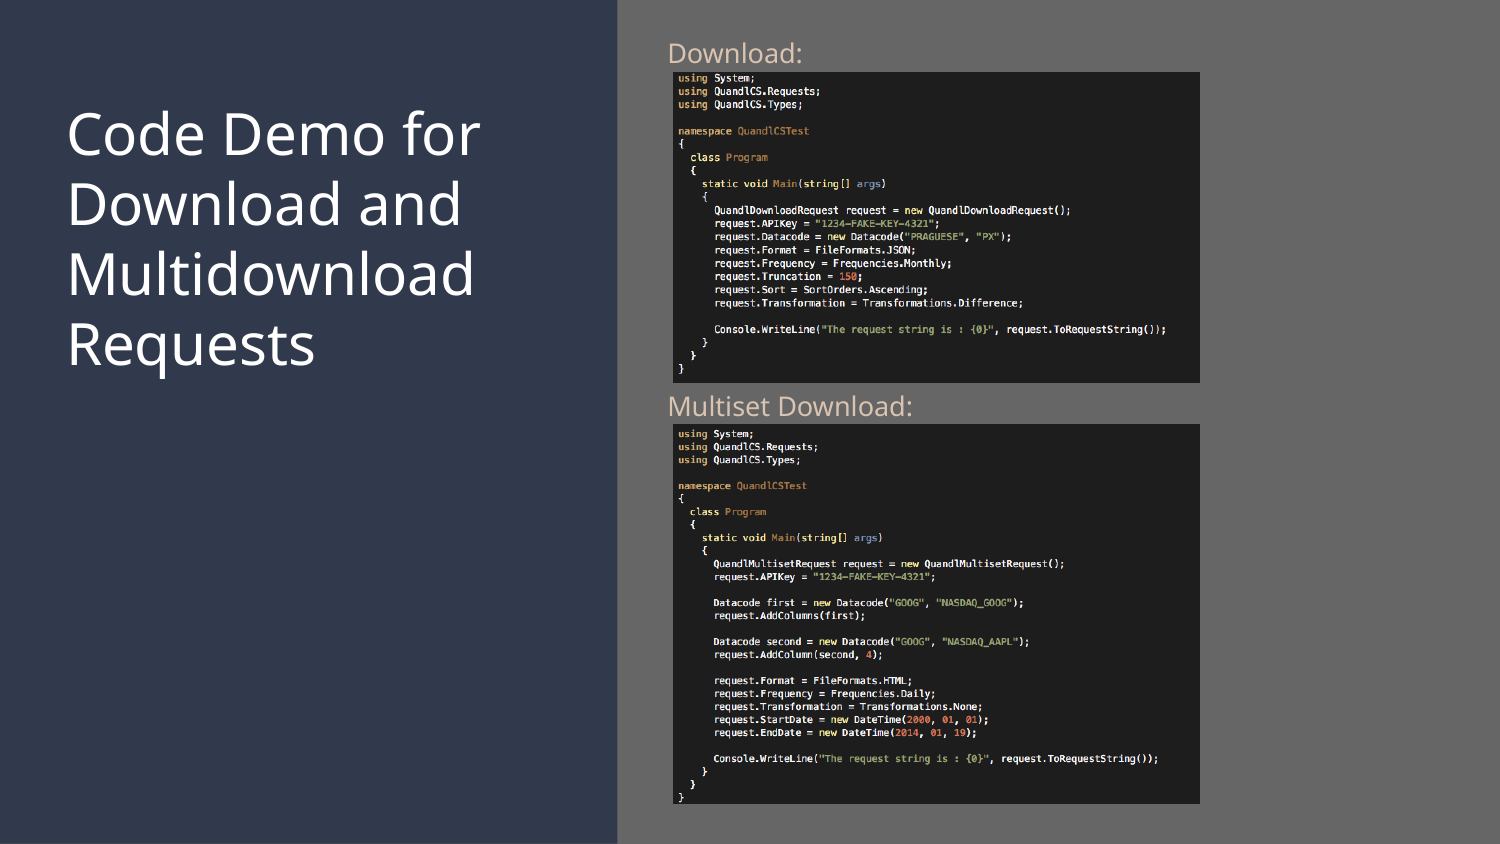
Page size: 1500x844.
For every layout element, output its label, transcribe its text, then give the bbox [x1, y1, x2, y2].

picture [673, 424, 1201, 805]
picture [673, 72, 1201, 383]
list Download: Multiset Download: [652, 16, 1166, 394]
title Code Demo for Download and Multidownload Requests [51, 82, 565, 383]
